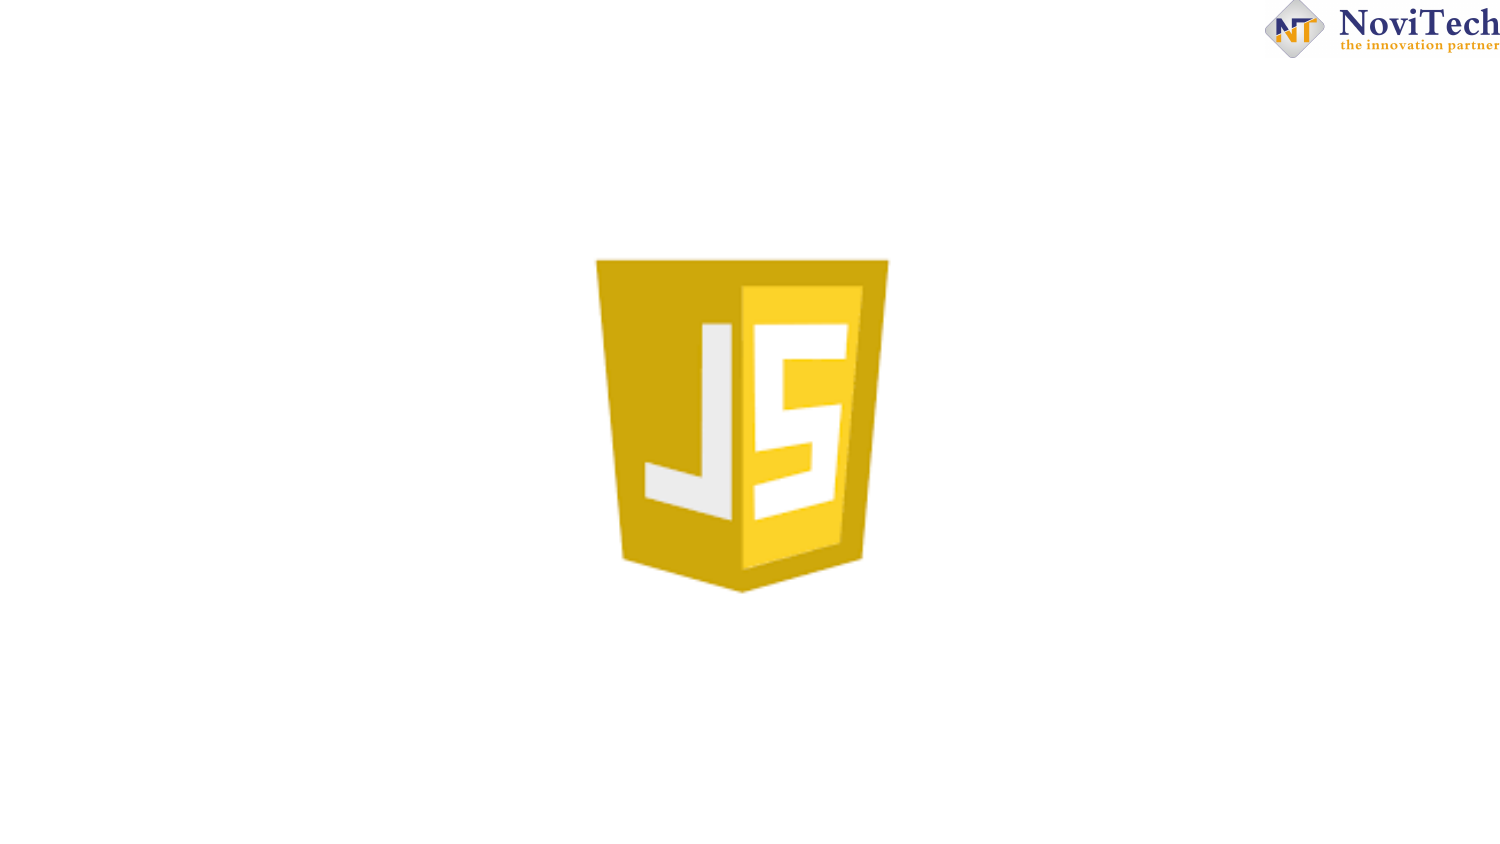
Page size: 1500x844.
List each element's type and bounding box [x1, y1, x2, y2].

picture [484, 158, 1001, 675]
picture [1265, 0, 1500, 58]
